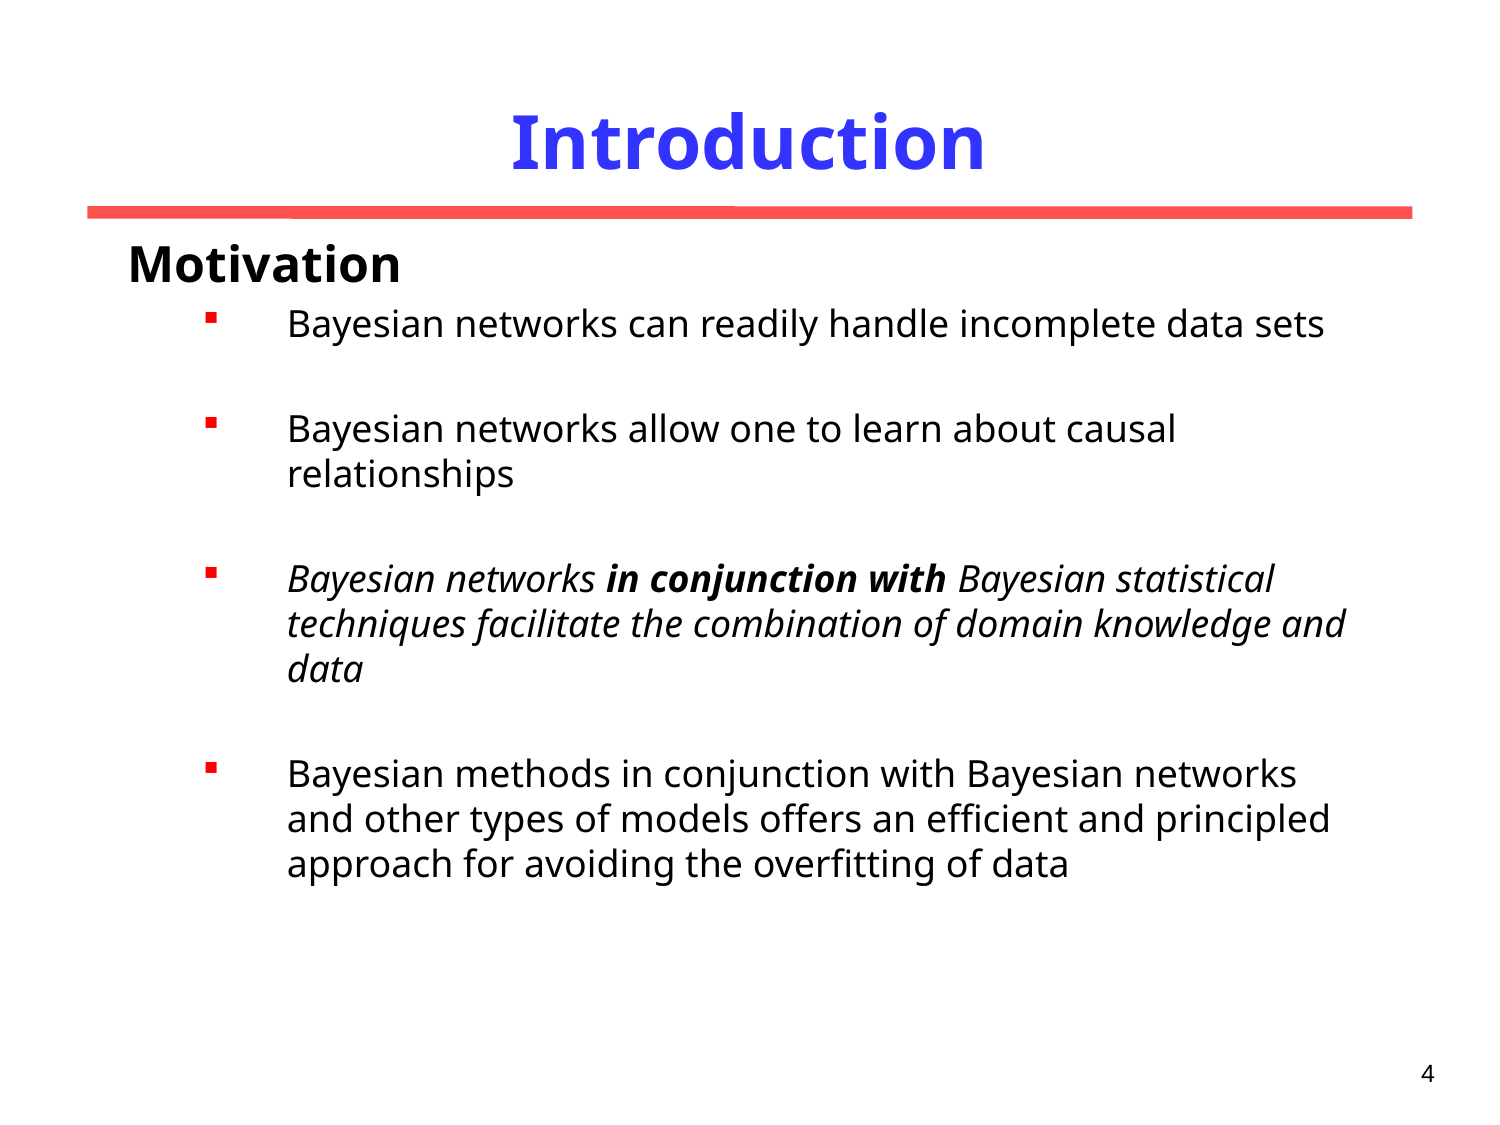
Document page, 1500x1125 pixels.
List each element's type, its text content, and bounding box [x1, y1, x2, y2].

slide_number 4 [1137, 1050, 1450, 1125]
title Introduction [112, 78, 1388, 200]
list Motivation Bayesian networks can readily handle incomplete data sets Bayesian networks allow one to learn about causal relationships Bayesian networks in conjunction with Bayesian statistical techniques facilitate the combination of domain knowledge and data Bayesian methods in conjunction with Bayesian networks and other types of models offers an efficient and principled approach for avoiding the overfitting of data [112, 224, 1388, 994]
